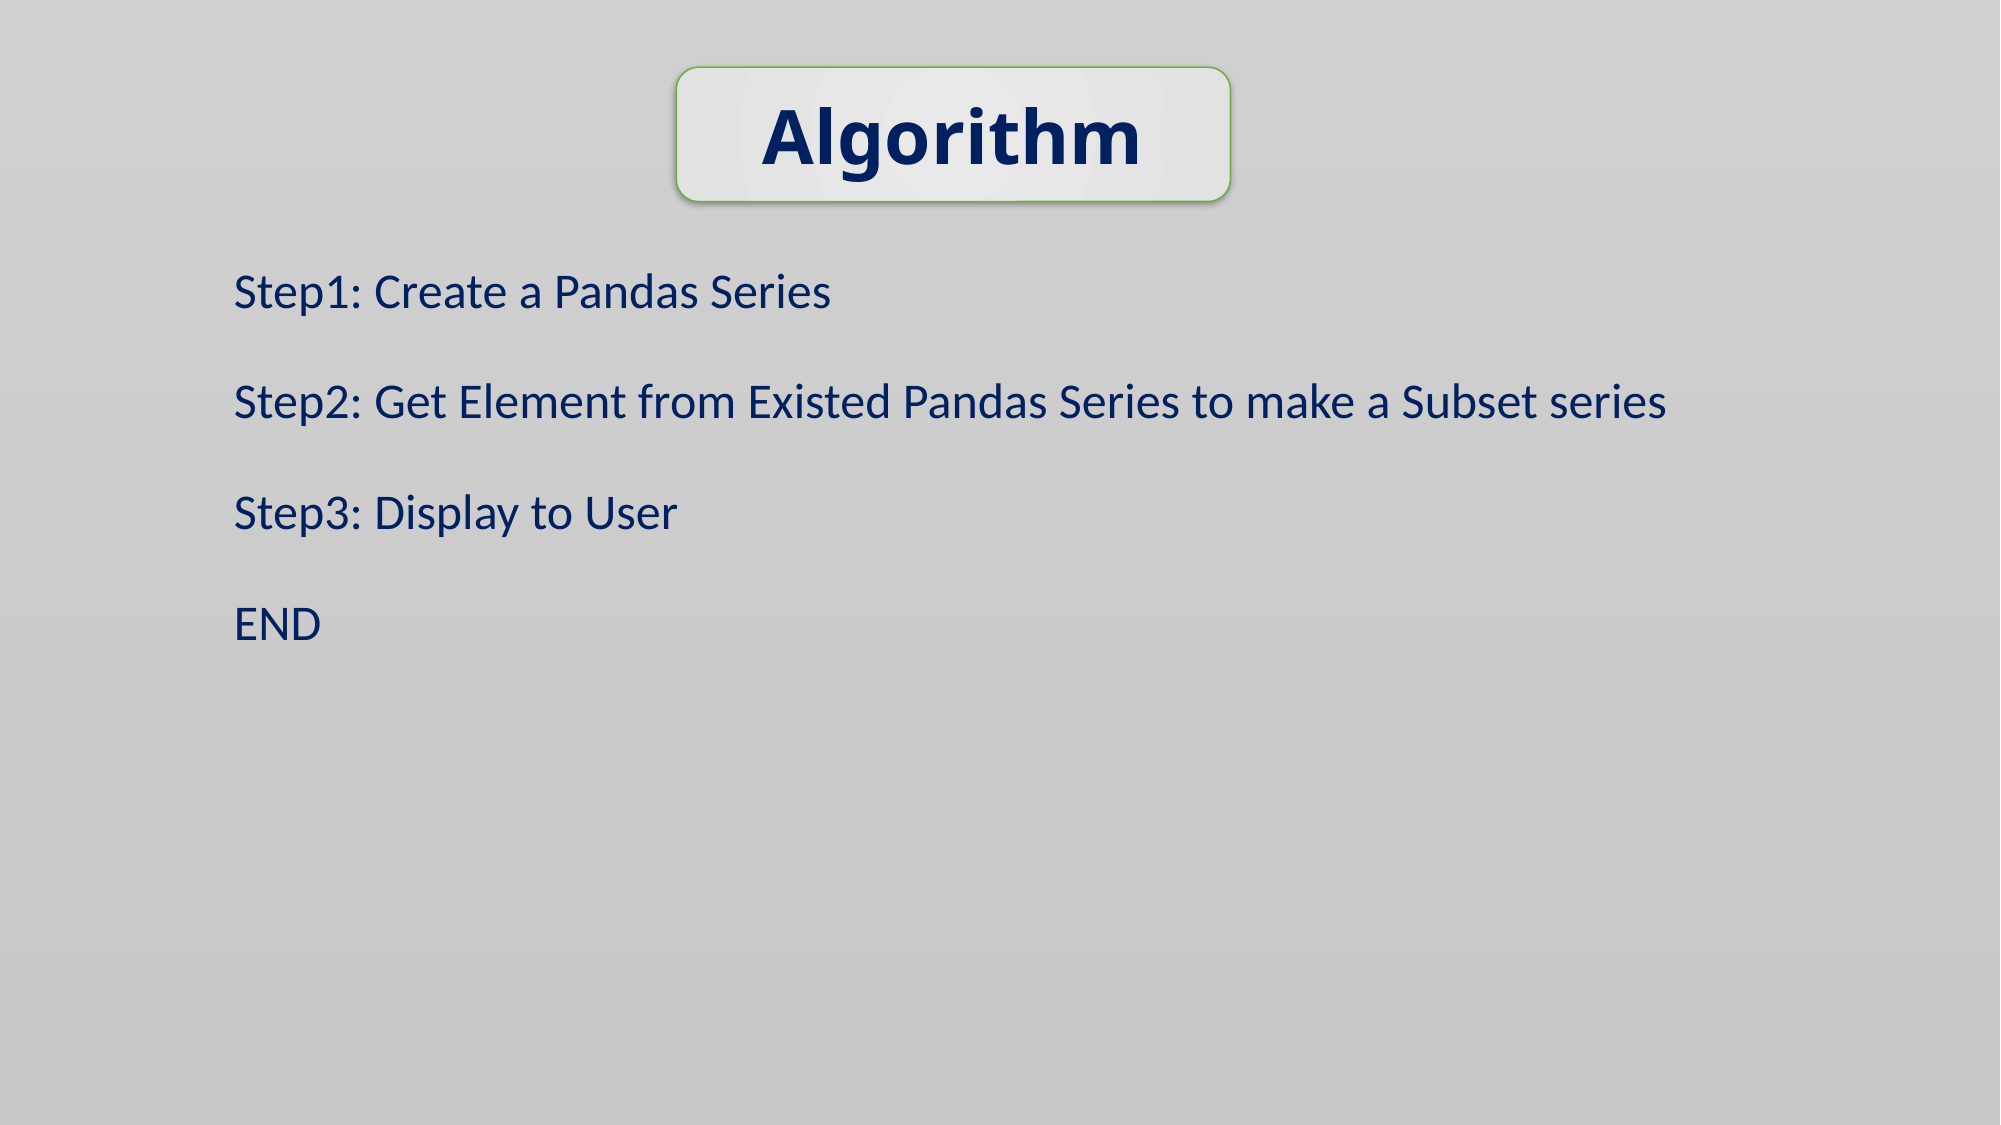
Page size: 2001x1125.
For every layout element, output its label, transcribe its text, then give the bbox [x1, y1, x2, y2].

text_box Algorithm [675, 66, 1232, 203]
subtitle Step1: Create a Pandas Series Step2: Get Element from Existed Pandas Series to make a Subset series Step3: Display to User END [233, 228, 1734, 1067]
